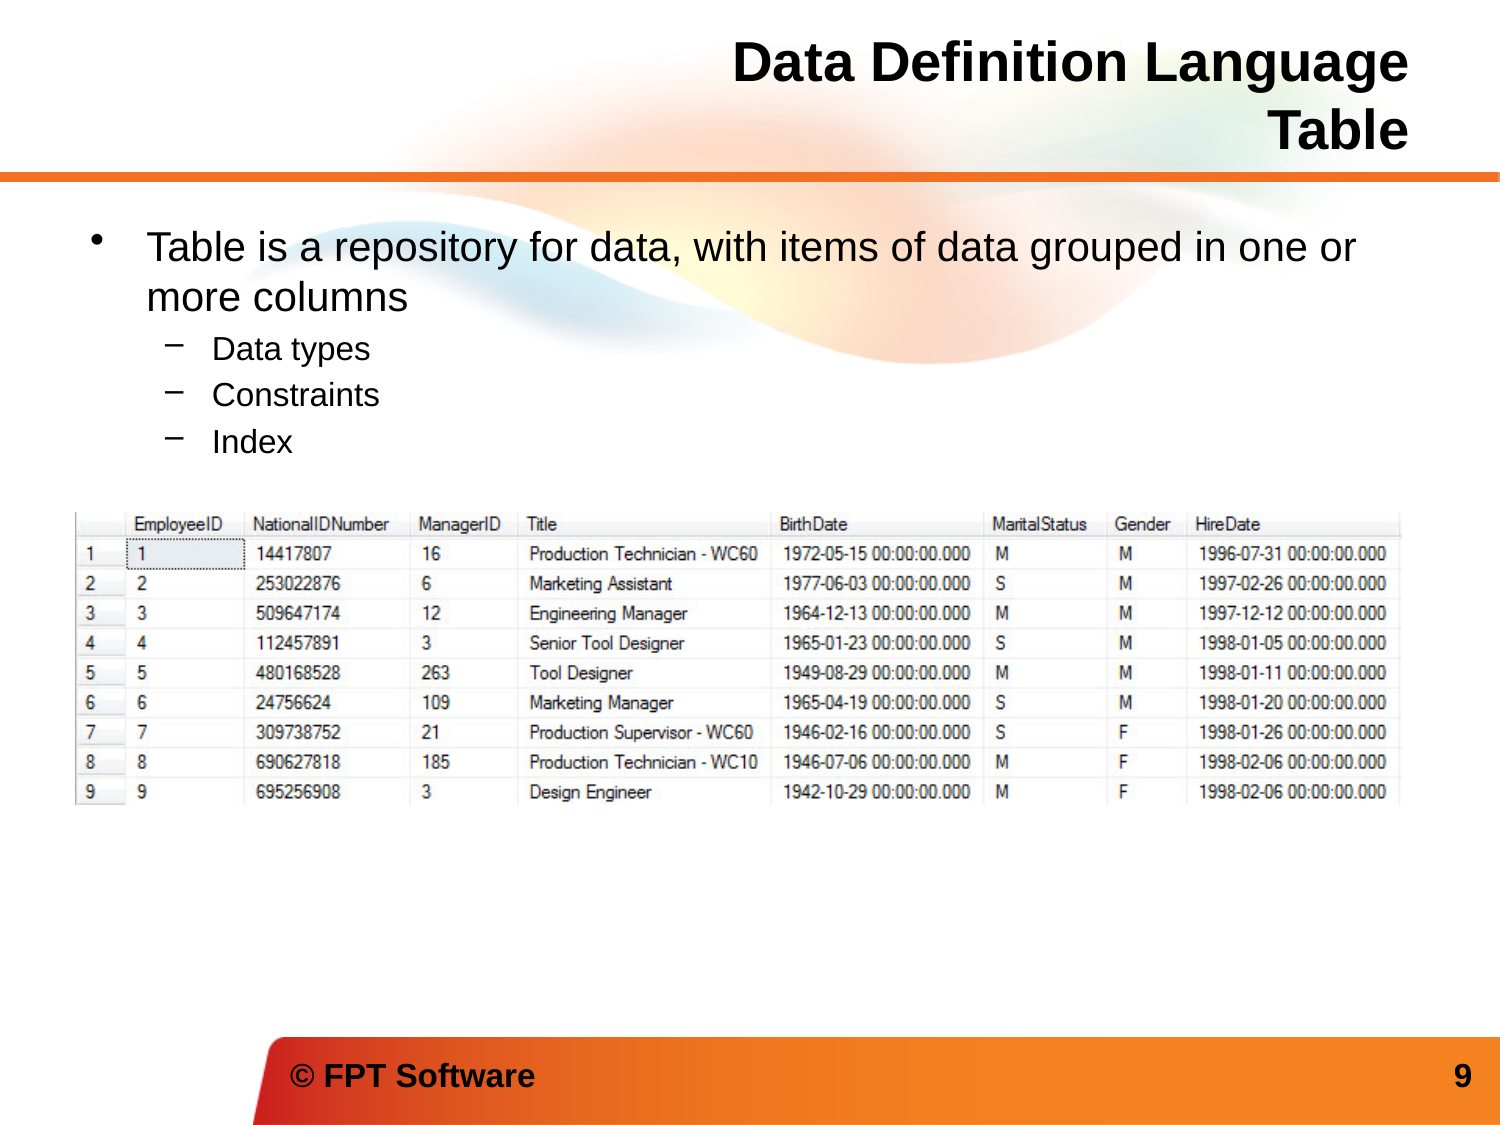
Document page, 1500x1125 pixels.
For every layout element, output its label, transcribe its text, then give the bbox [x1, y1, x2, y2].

picture [0, 0, 1500, 212]
list Table is a repository for data, with items of data grouped in one or more columns Data types Constraints Index [75, 212, 1425, 1005]
picture [74, 512, 1402, 805]
title Data Definition Language Table [437, 24, 1425, 161]
picture [253, 1037, 1500, 1125]
